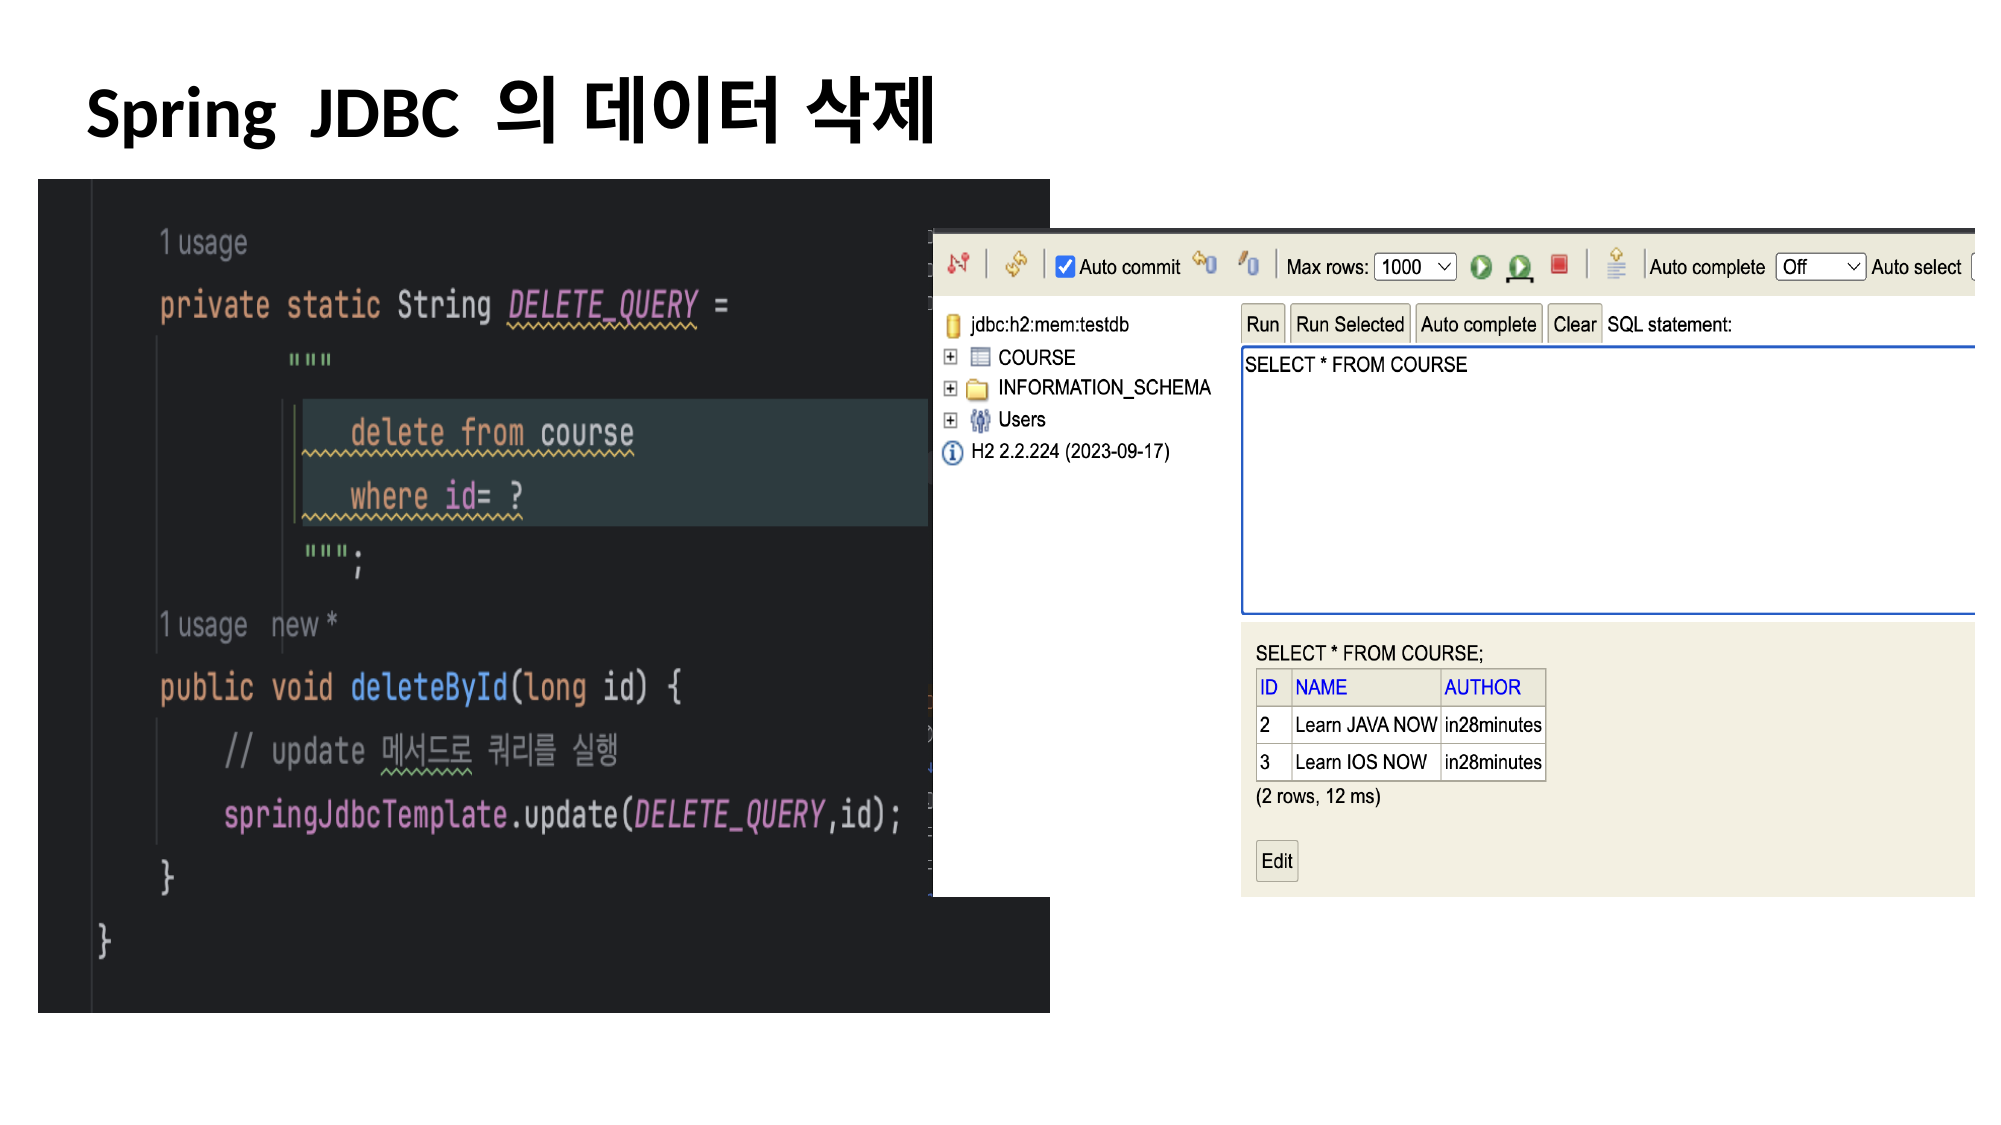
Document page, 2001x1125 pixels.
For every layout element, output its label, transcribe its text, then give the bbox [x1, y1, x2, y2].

text_box Spring JDBC 의 데이터 삭제 [71, 56, 1606, 227]
picture [38, 179, 1975, 1013]
